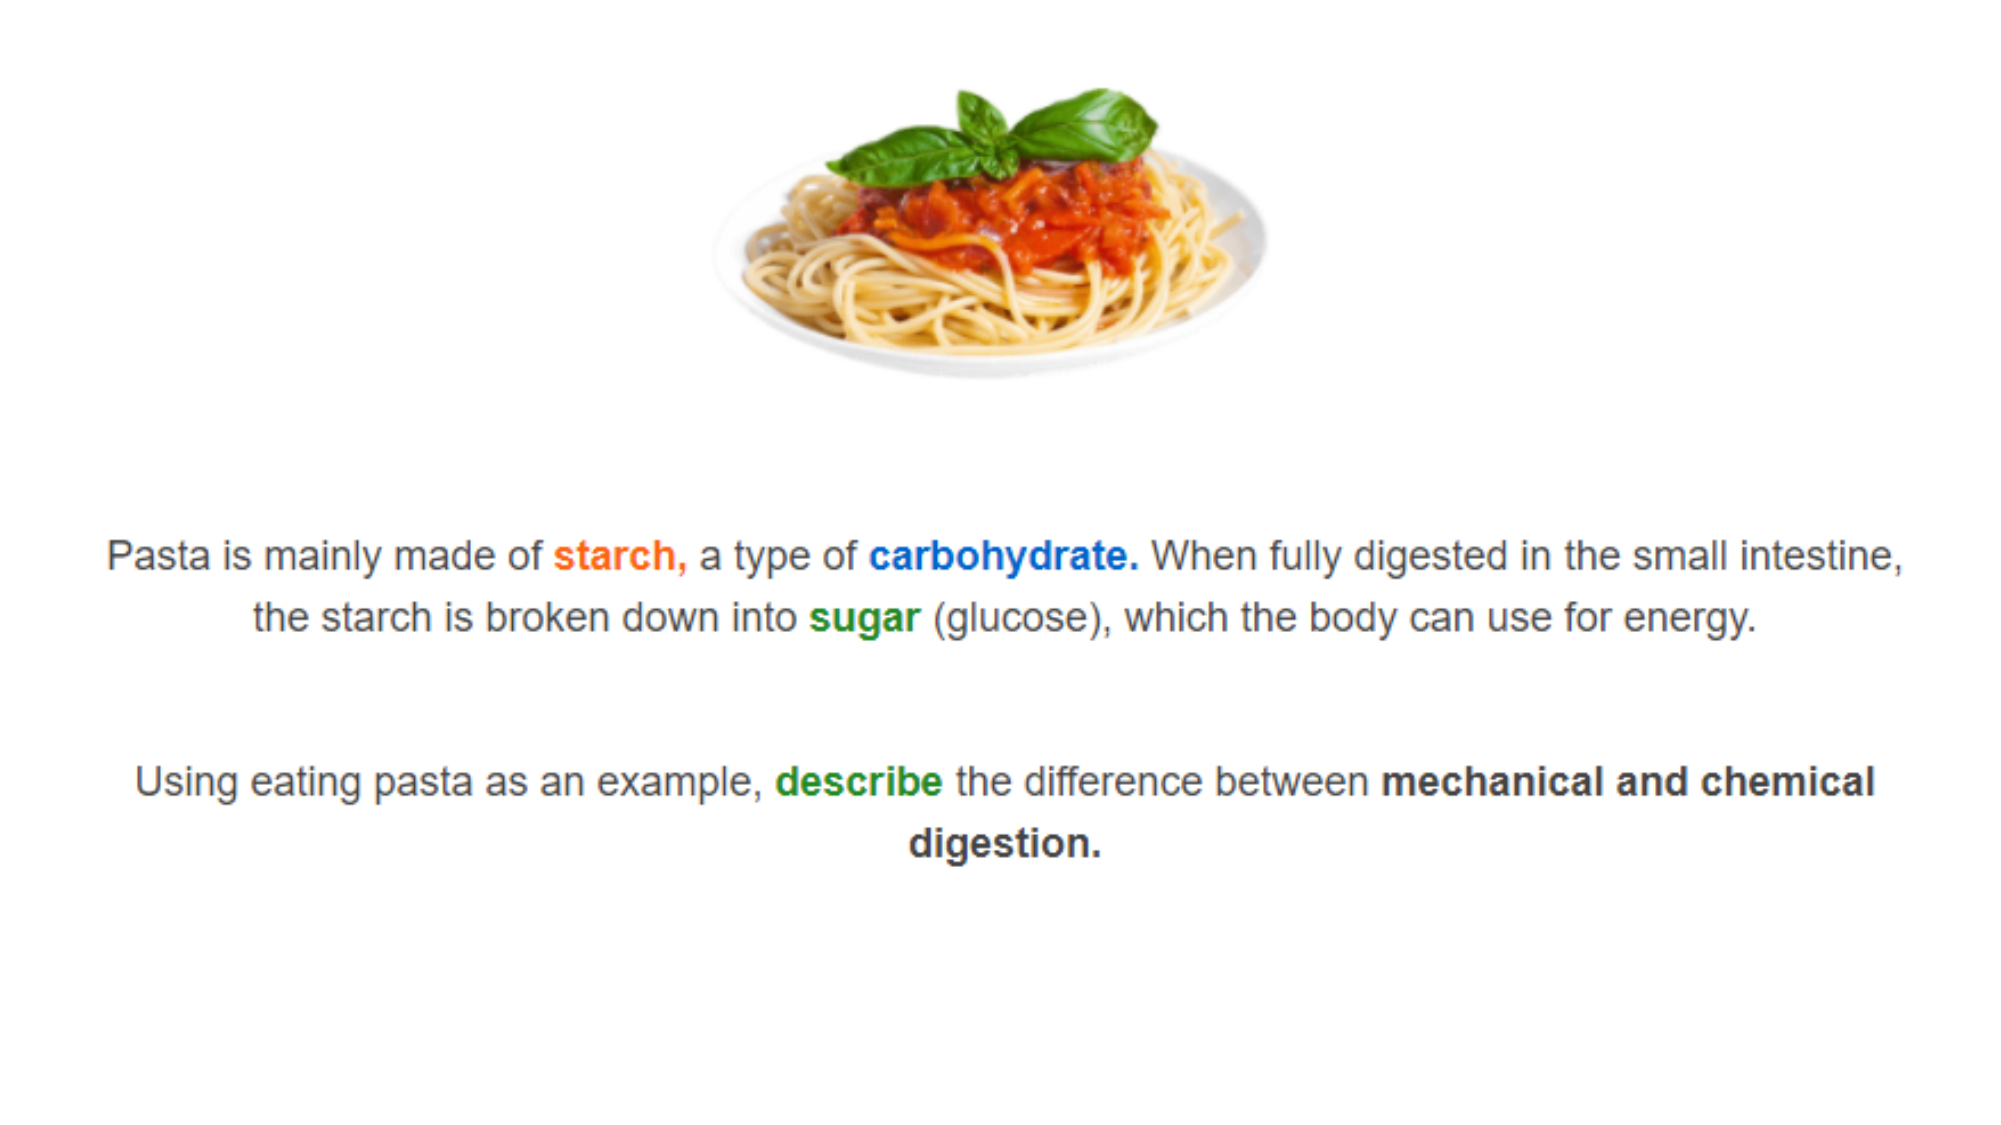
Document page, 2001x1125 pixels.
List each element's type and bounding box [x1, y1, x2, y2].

picture [88, 66, 1914, 956]
